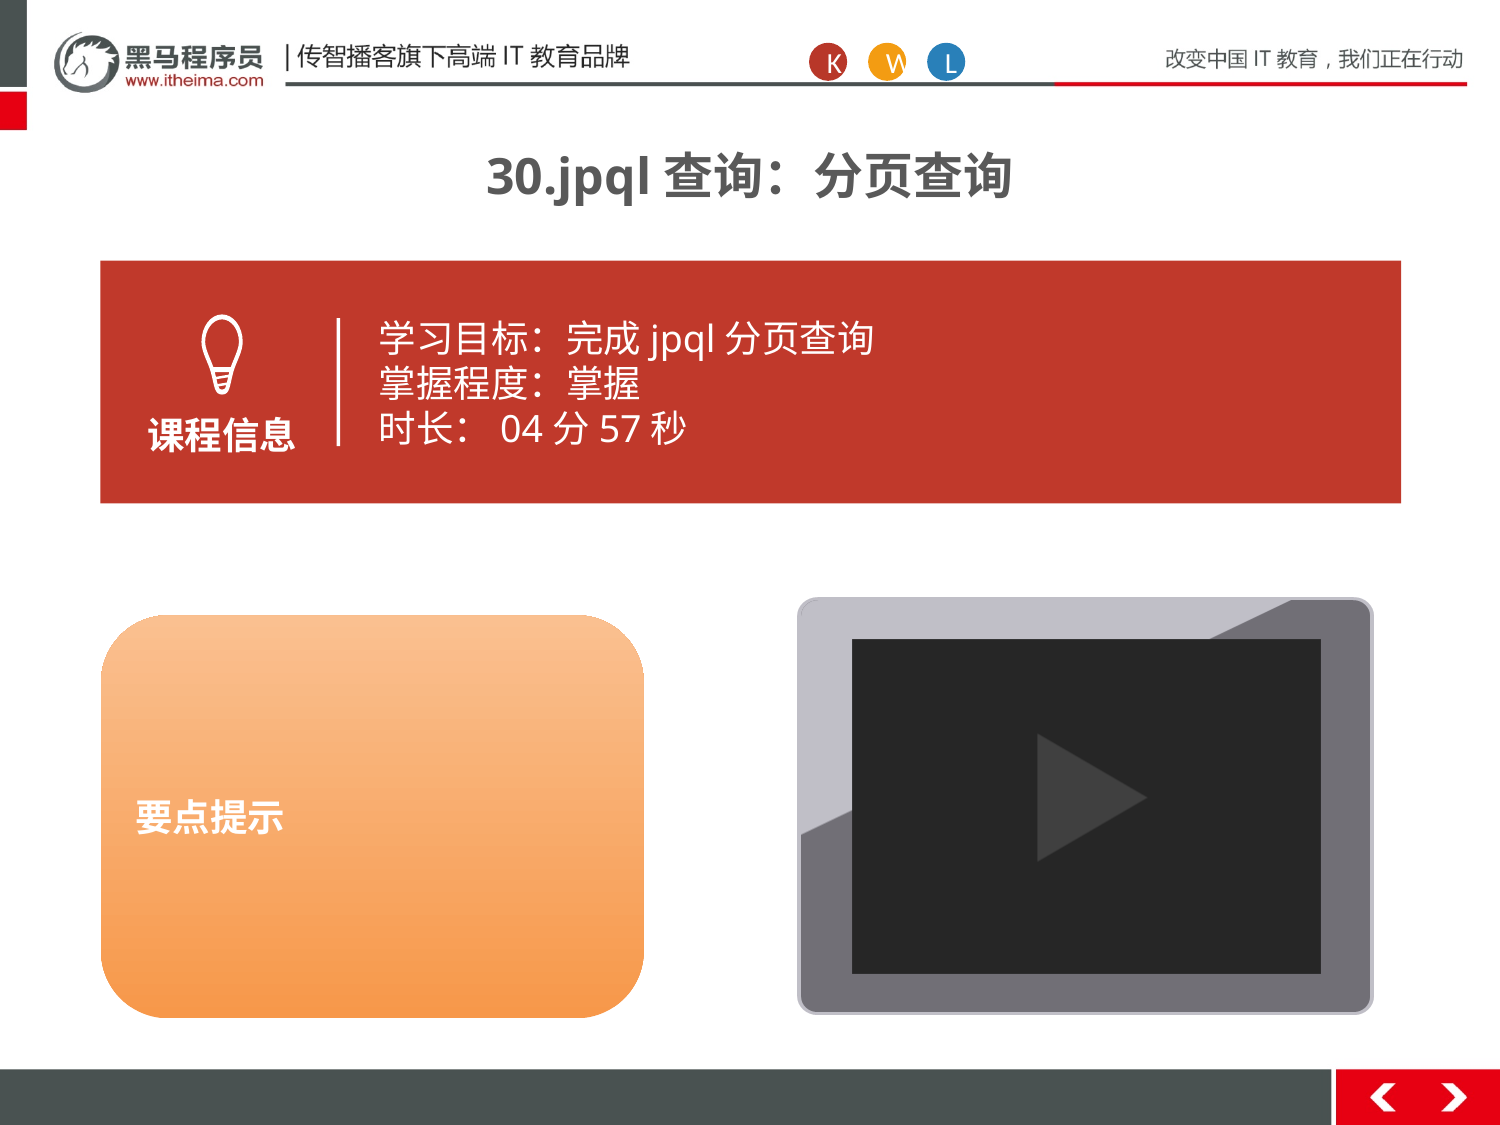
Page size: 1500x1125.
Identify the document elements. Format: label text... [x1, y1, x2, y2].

picture [0, 209, 1500, 1125]
text_box [98, 258, 1403, 505]
text_box K [806, 40, 850, 83]
text_box 要点提示 [100, 615, 644, 1019]
text_box L [925, 40, 968, 83]
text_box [130, 314, 314, 466]
text_box 30.jpql查询：分页查询 [0, 137, 1500, 209]
text_box 学习目标：完成jpql分页查询 掌握程度：掌握 时长：04分57秒 [364, 307, 1317, 458]
text_box [335, 316, 342, 448]
picture [0, 0, 1500, 137]
text_box W [866, 40, 909, 83]
